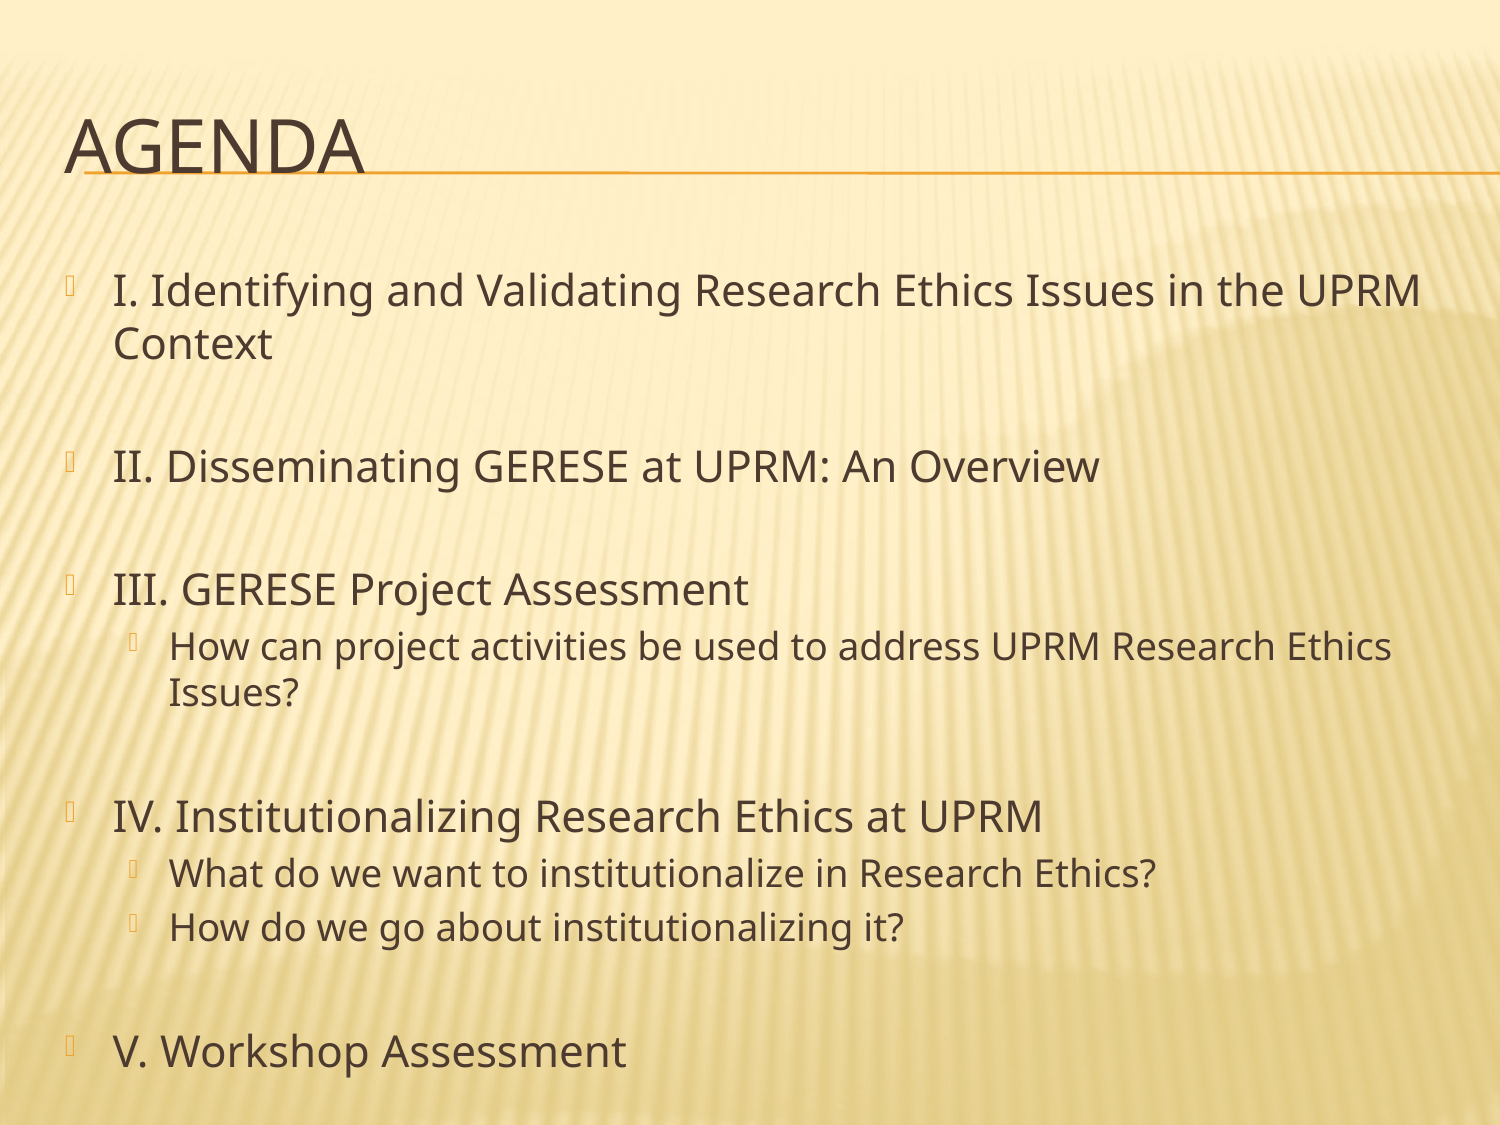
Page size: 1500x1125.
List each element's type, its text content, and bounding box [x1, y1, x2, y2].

list I. Identifying and Validating Research Ethics Issues in the UPRM Context II. Disseminating GERESE at UPRM: An Overview III. GERESE Project Assessment How can project activities be used to address UPRM Research Ethics Issues? IV. Institutionalizing Research Ethics at UPRM What do we want to institutionalize in Research Ethics? How do we go about institutionalizing it? V. Workshop Assessment [50, 254, 1475, 1088]
title Agenda [50, 75, 1475, 213]
